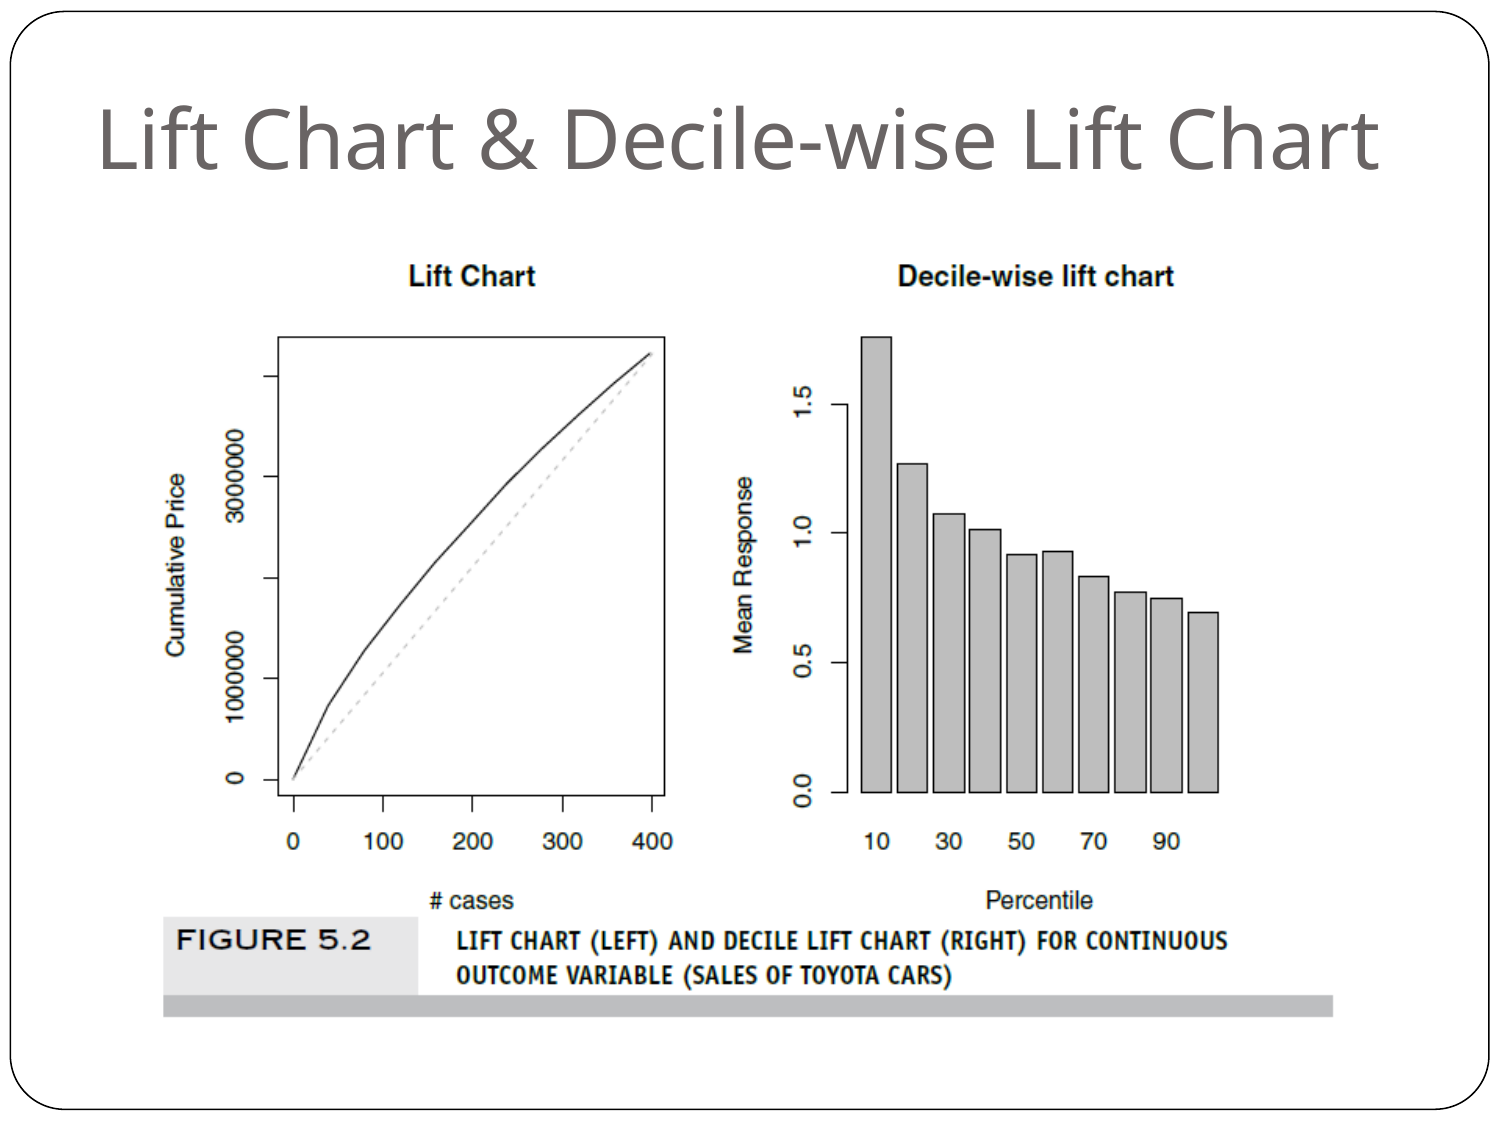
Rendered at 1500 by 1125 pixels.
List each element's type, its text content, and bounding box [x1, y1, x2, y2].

picture [162, 248, 1338, 1022]
title Lift Chart & Decile-wise Lift Chart [80, 45, 1425, 201]
